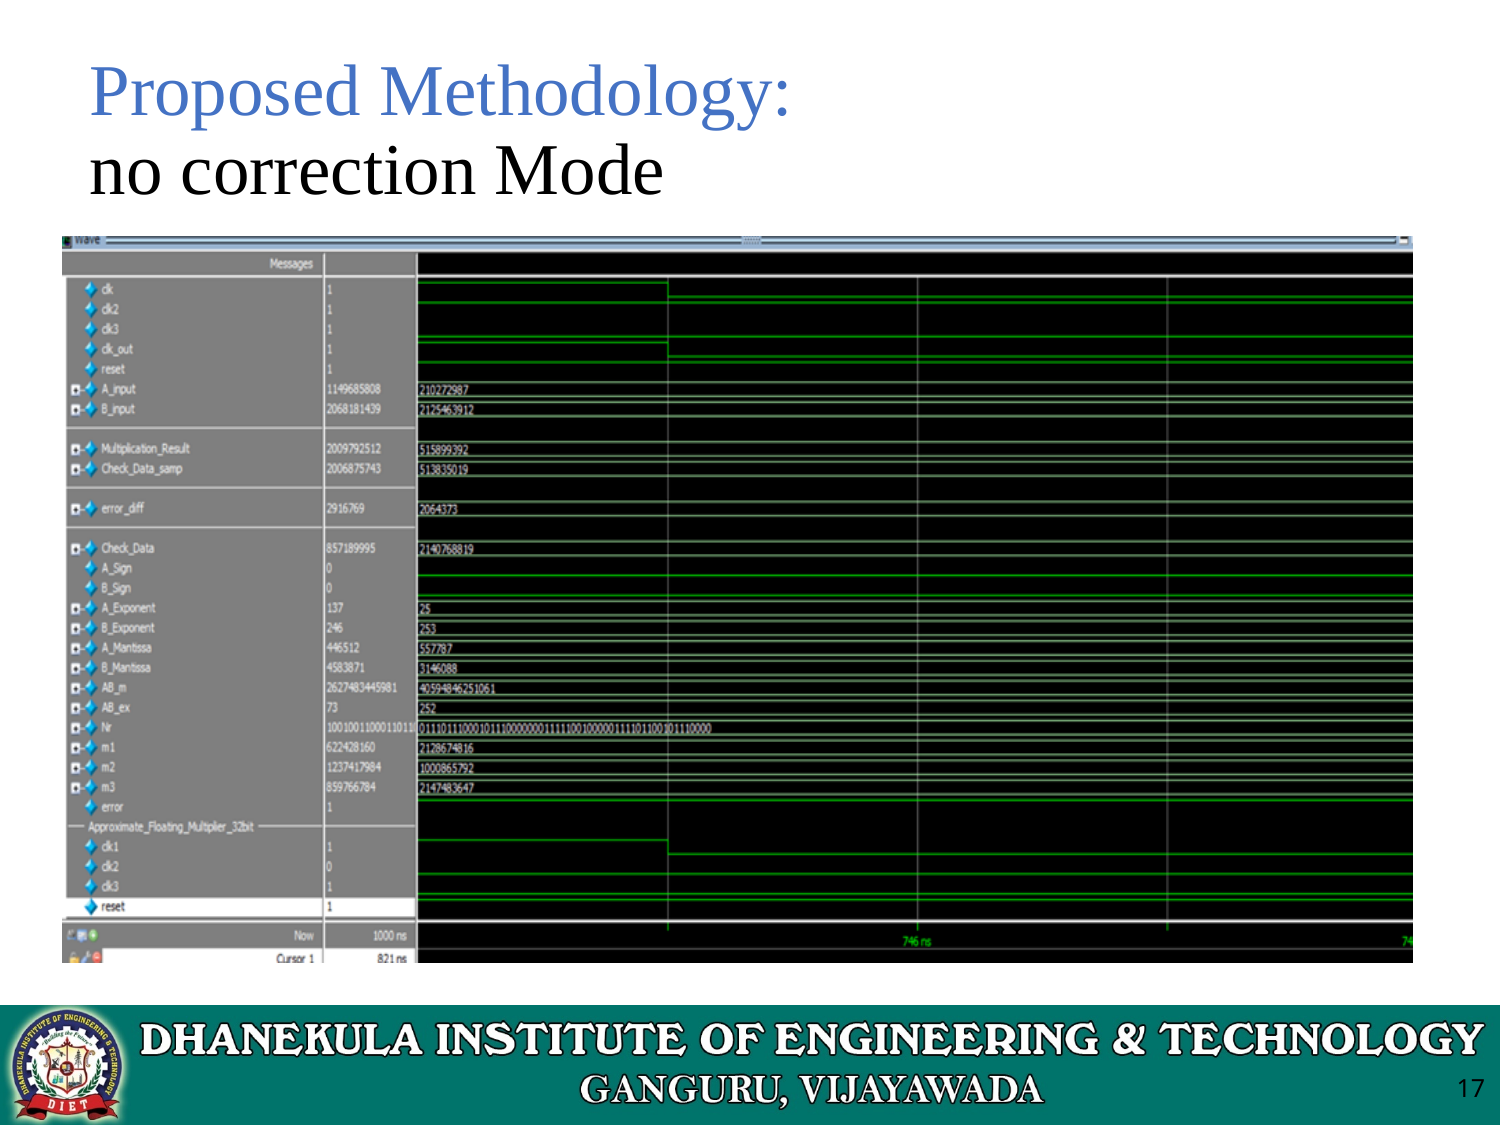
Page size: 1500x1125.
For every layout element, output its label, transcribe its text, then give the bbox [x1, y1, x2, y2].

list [62, 236, 1413, 963]
picture [0, 1005, 1500, 1125]
slide_number 17 [1149, 1065, 1500, 1125]
title Proposed Methodology: no correction Mode [75, 45, 1425, 233]
